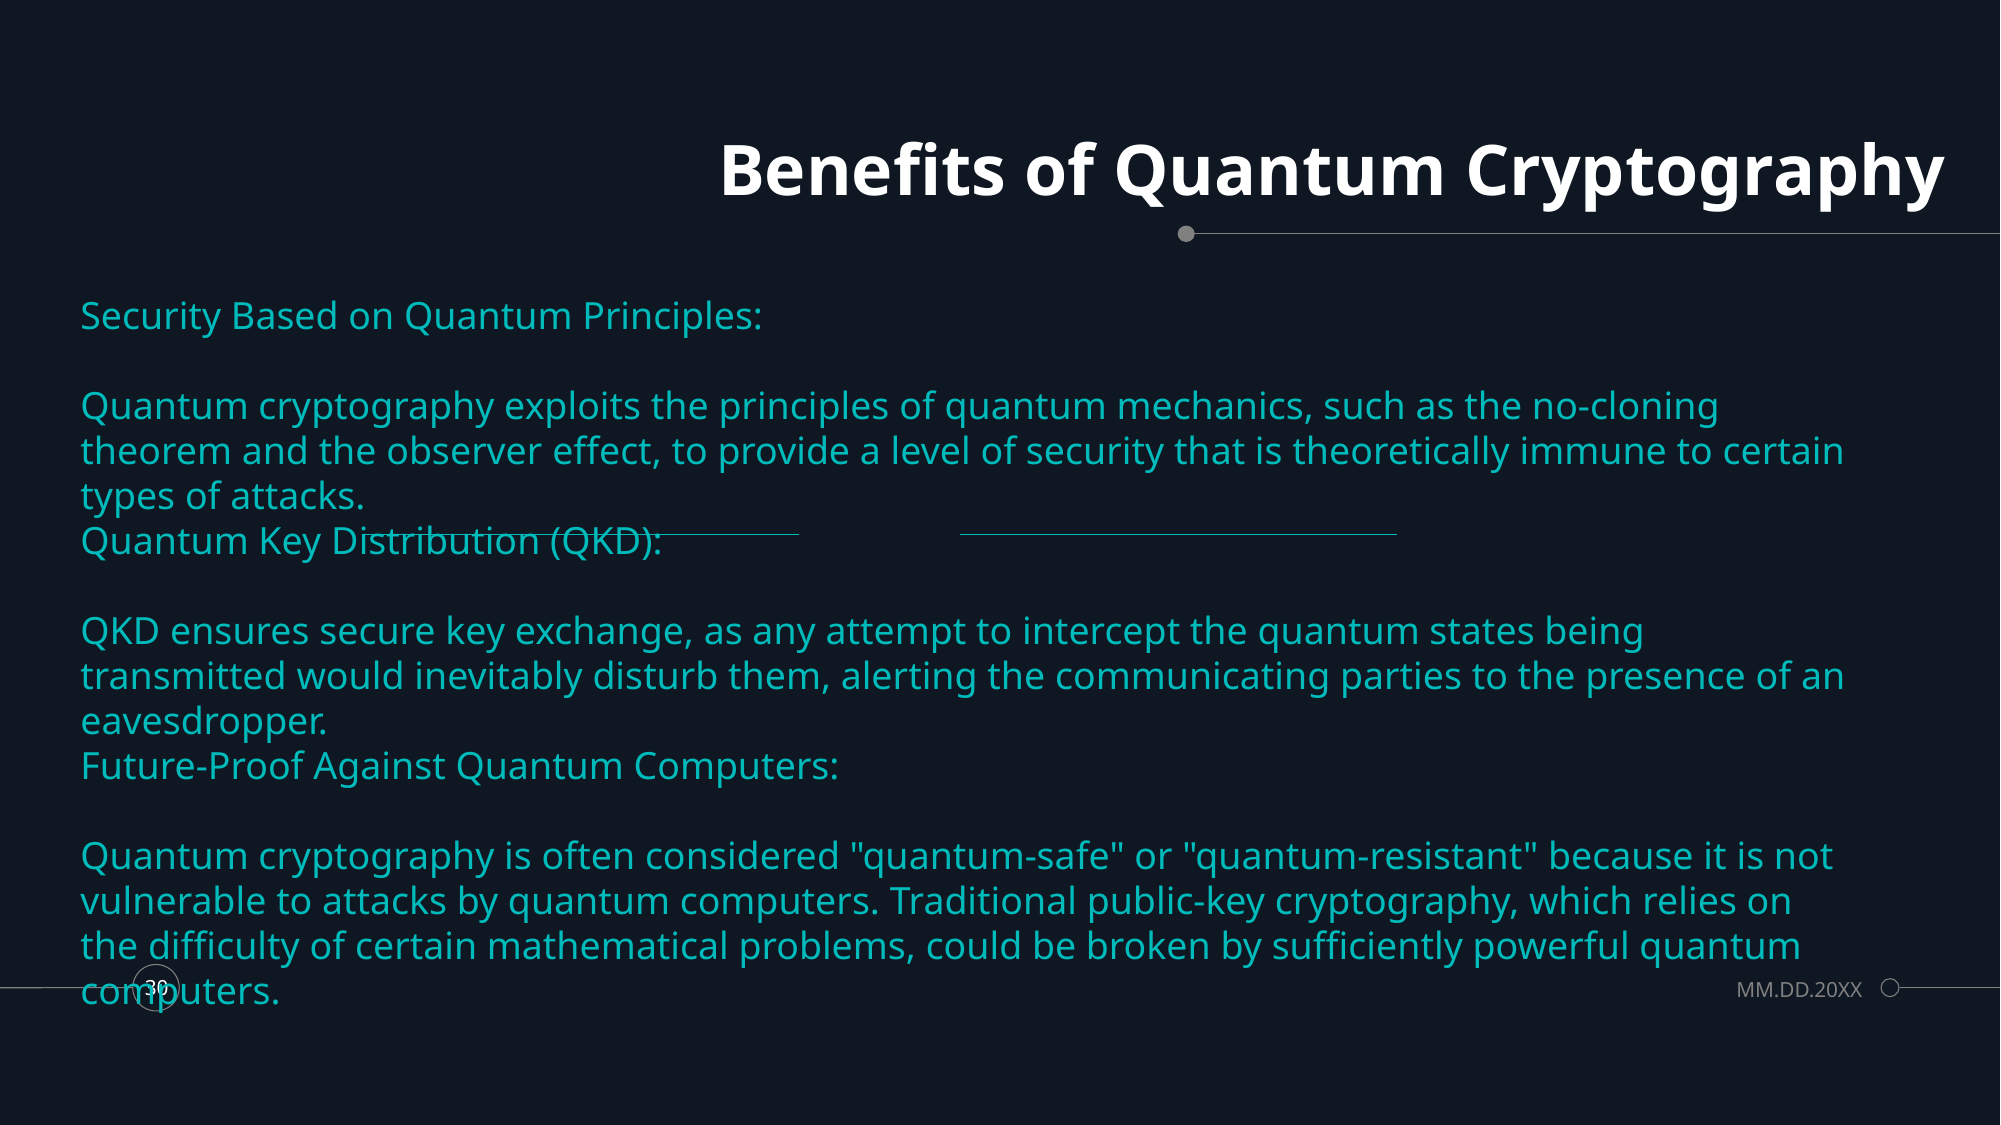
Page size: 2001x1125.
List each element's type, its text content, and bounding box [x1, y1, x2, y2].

text_box Security Based on Quantum Principles: Quantum cryptography exploits the principles of quantum mechanics, such as the no-cloning theorem and the observer effect, to provide a level of security that is theoretically immune to certain types of attacks. Quantum Key Distribution (QKD): QKD ensures secure key exchange, as any attempt to intercept the quantum states being transmitted would inevitably disturb them, alerting the communicating parties to the presence of an eavesdropper. Future-Proof Against Quantum Computers: Quantum cryptography is often considered "quantum-safe" or "quantum-resistant" because it is not vulnerable to attacks by quantum computers. Traditional public-key cryptography, which relies on the difficulty of certain mathematical problems, could be broken by sufficiently powerful quantum computers. [65, 284, 1863, 1019]
title Benefits of Quantum Cryptography [690, 116, 1973, 211]
